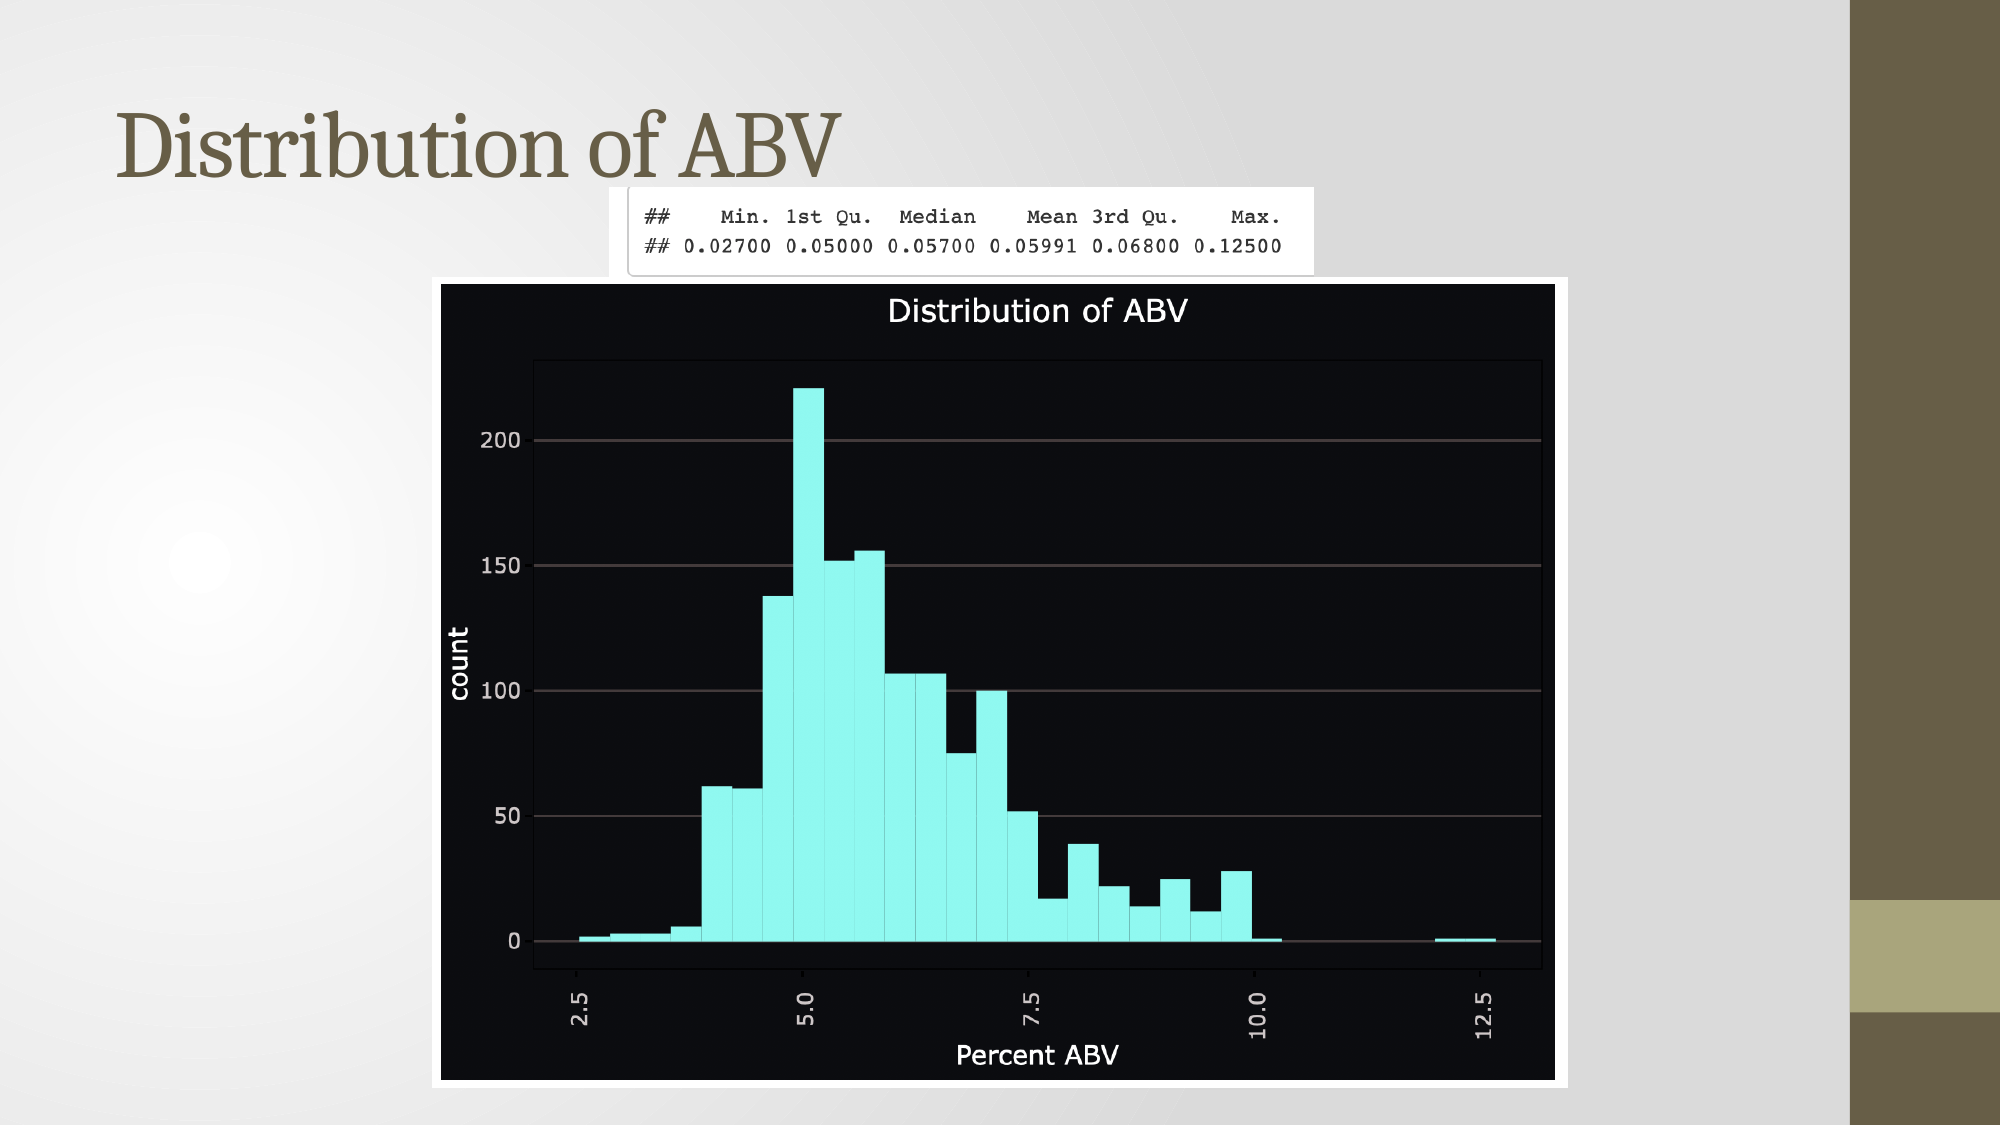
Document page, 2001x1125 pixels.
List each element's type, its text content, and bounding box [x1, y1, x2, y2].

picture [431, 276, 1569, 1089]
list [608, 186, 1315, 279]
title Distribution of ABV [99, 45, 1767, 233]
